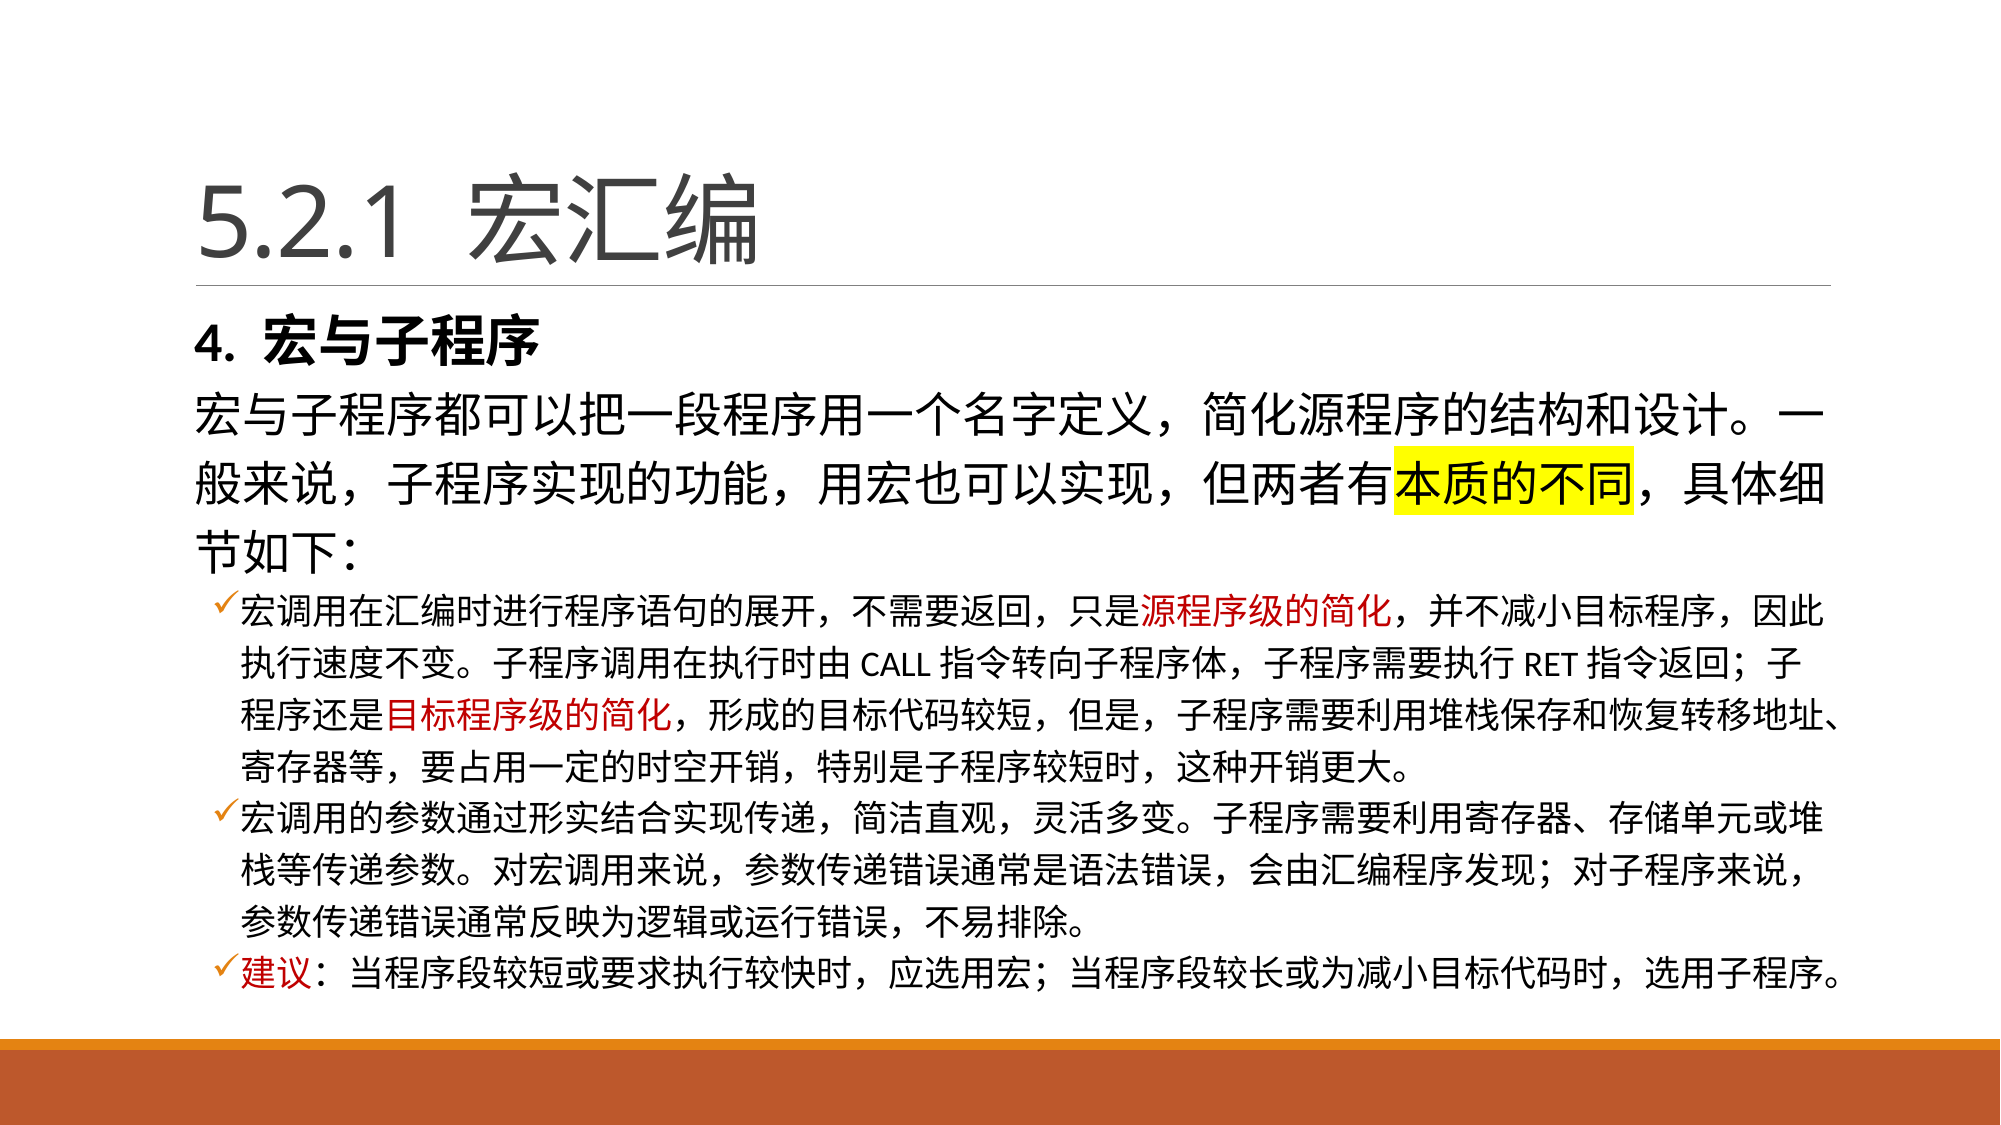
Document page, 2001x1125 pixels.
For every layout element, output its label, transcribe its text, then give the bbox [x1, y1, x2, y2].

title 5.2.1 宏汇编 [180, 47, 1830, 285]
list 4. 宏与子程序 宏与子程序都可以把一段程序用一个名字定义，简化源程序的结构和设计。一般来说，子程序实现的功能，用宏也可以实现，但两者有本质的不同，具体细节如下： 宏调用在汇编时进行程序语句的展开，不需要返回，只是源程序级的简化，并不减小目标程序，因此执行速度不变。子程序调用在执行时由CALL指令转向子程序体，子程序需要执行RET指令返回；子程序还是目标程序级的简化，形成的目标代码较短，但是，子程序需要利用堆栈保存和恢复转移地址、寄存器等，要占用一定的时空开销，特别是子程序较短时，这种开销更大。 宏调用的参数通过形实结合实现传递，简洁直观，灵活多变。子程序需要利用寄存器、存储单元或堆栈等传递参数。对宏调用来说，参数传递错误通常是语法错误，会由汇编程序发现；对子程序来说，参数传递错误通常反映为逻辑或运行错误，不易排除。 建议：当程序段较短或要求执行较快时，应选用宏；当程序段较长或为减小目标代码时，选用子程序。 [180, 285, 1830, 1049]
